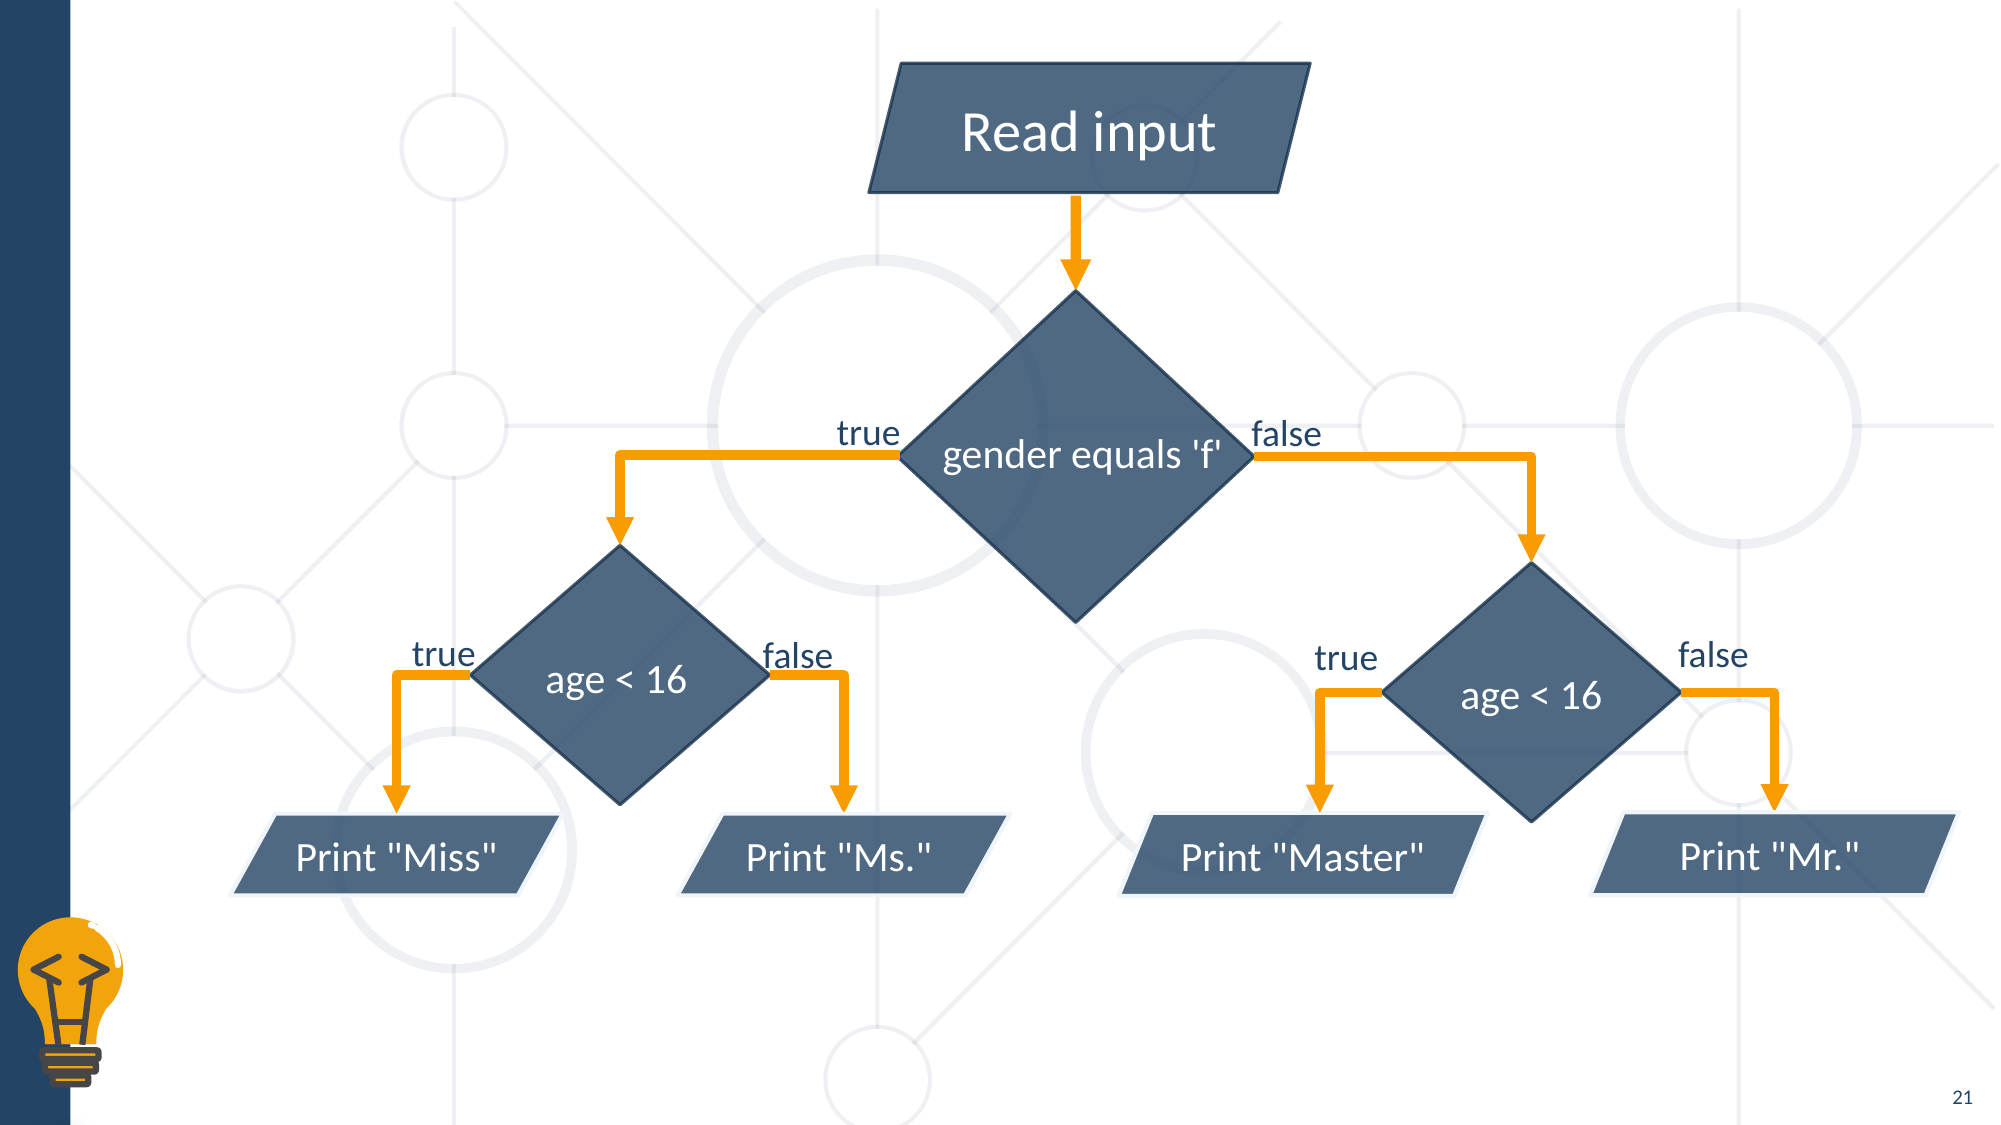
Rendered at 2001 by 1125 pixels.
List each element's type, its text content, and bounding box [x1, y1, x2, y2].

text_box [396, 621, 492, 814]
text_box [1236, 401, 1532, 566]
text_box Print "Mr." [1588, 810, 1961, 898]
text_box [1663, 622, 1796, 813]
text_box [747, 623, 875, 814]
text_box Read input [866, 61, 1313, 195]
text_box Print "Ms." [675, 811, 1013, 898]
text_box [469, 544, 771, 806]
text_box Print "Master" [1116, 810, 1483, 899]
text_box Print "Miss" [228, 811, 565, 898]
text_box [619, 400, 968, 549]
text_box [854, 290, 1311, 623]
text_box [1381, 562, 1682, 823]
text_box 21 [1927, 1067, 1989, 1117]
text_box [1298, 625, 1395, 814]
